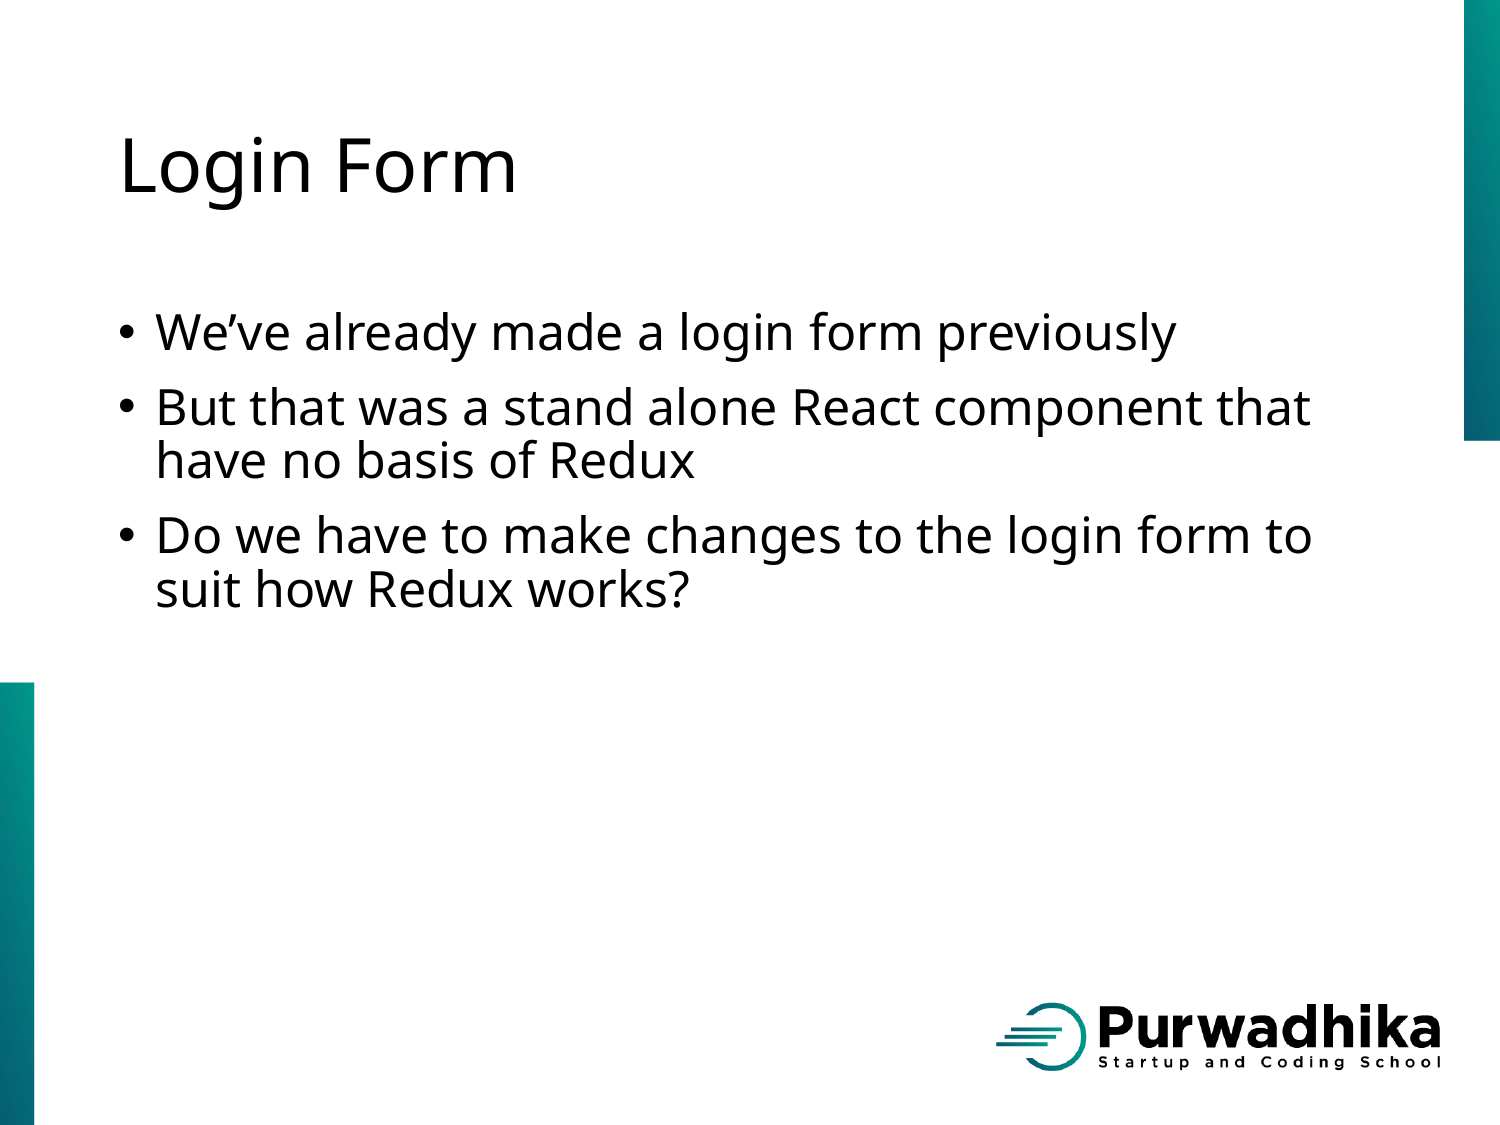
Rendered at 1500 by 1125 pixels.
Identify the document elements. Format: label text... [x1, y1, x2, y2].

list We’ve already made a login form previously But that was a stand alone React component that have no basis of Redux Do we have to make changes to the login form to suit how Redux works? [103, 299, 1397, 984]
title Login Form [103, 59, 1397, 278]
picture [0, 0, 1500, 1125]
